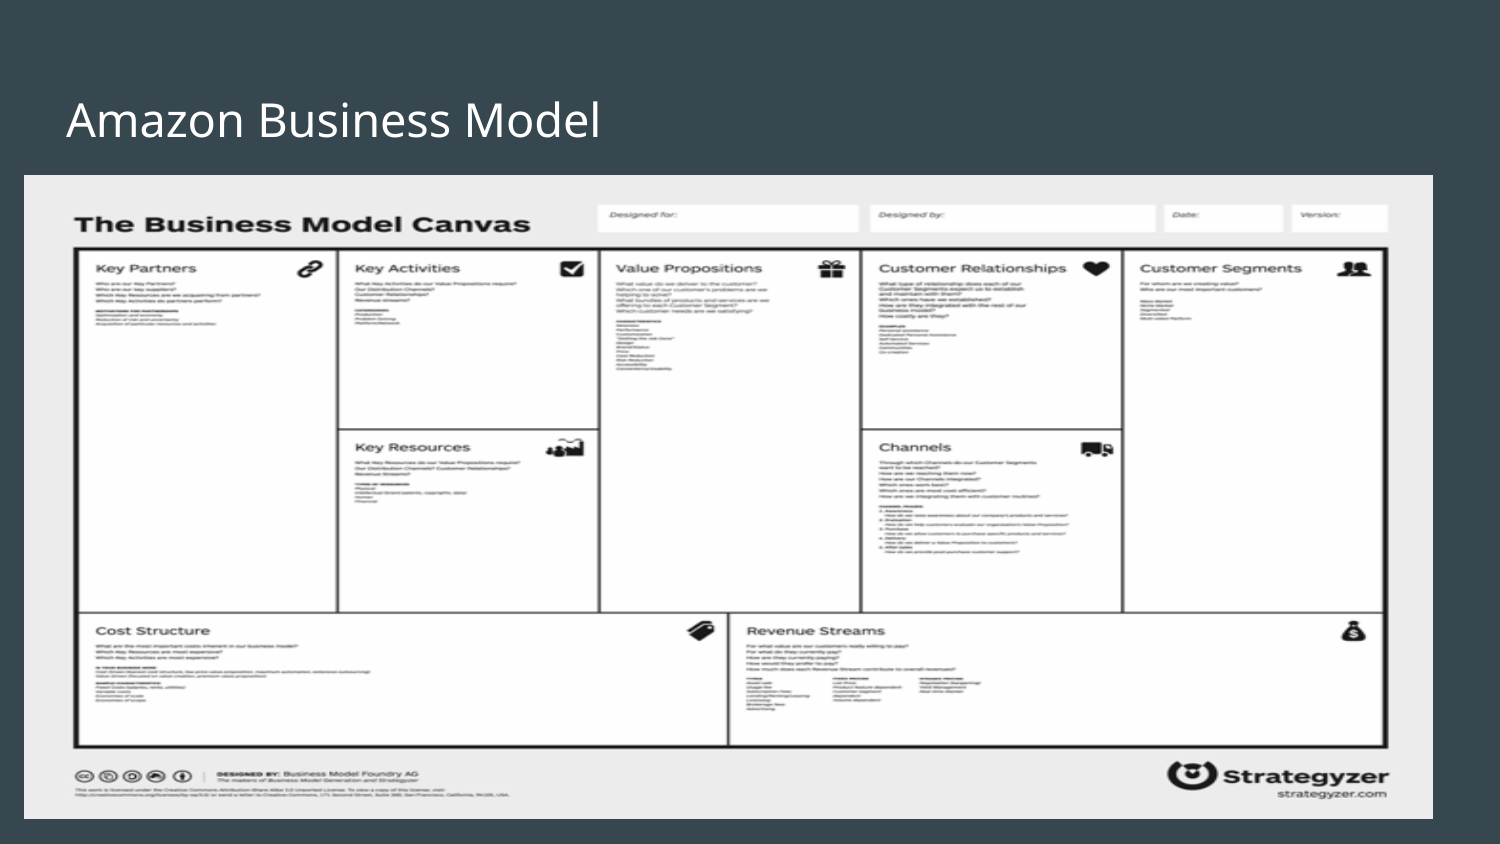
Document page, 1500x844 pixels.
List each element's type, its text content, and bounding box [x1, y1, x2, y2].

title Amazon Business Model [51, 72, 1449, 167]
picture [24, 175, 1433, 819]
